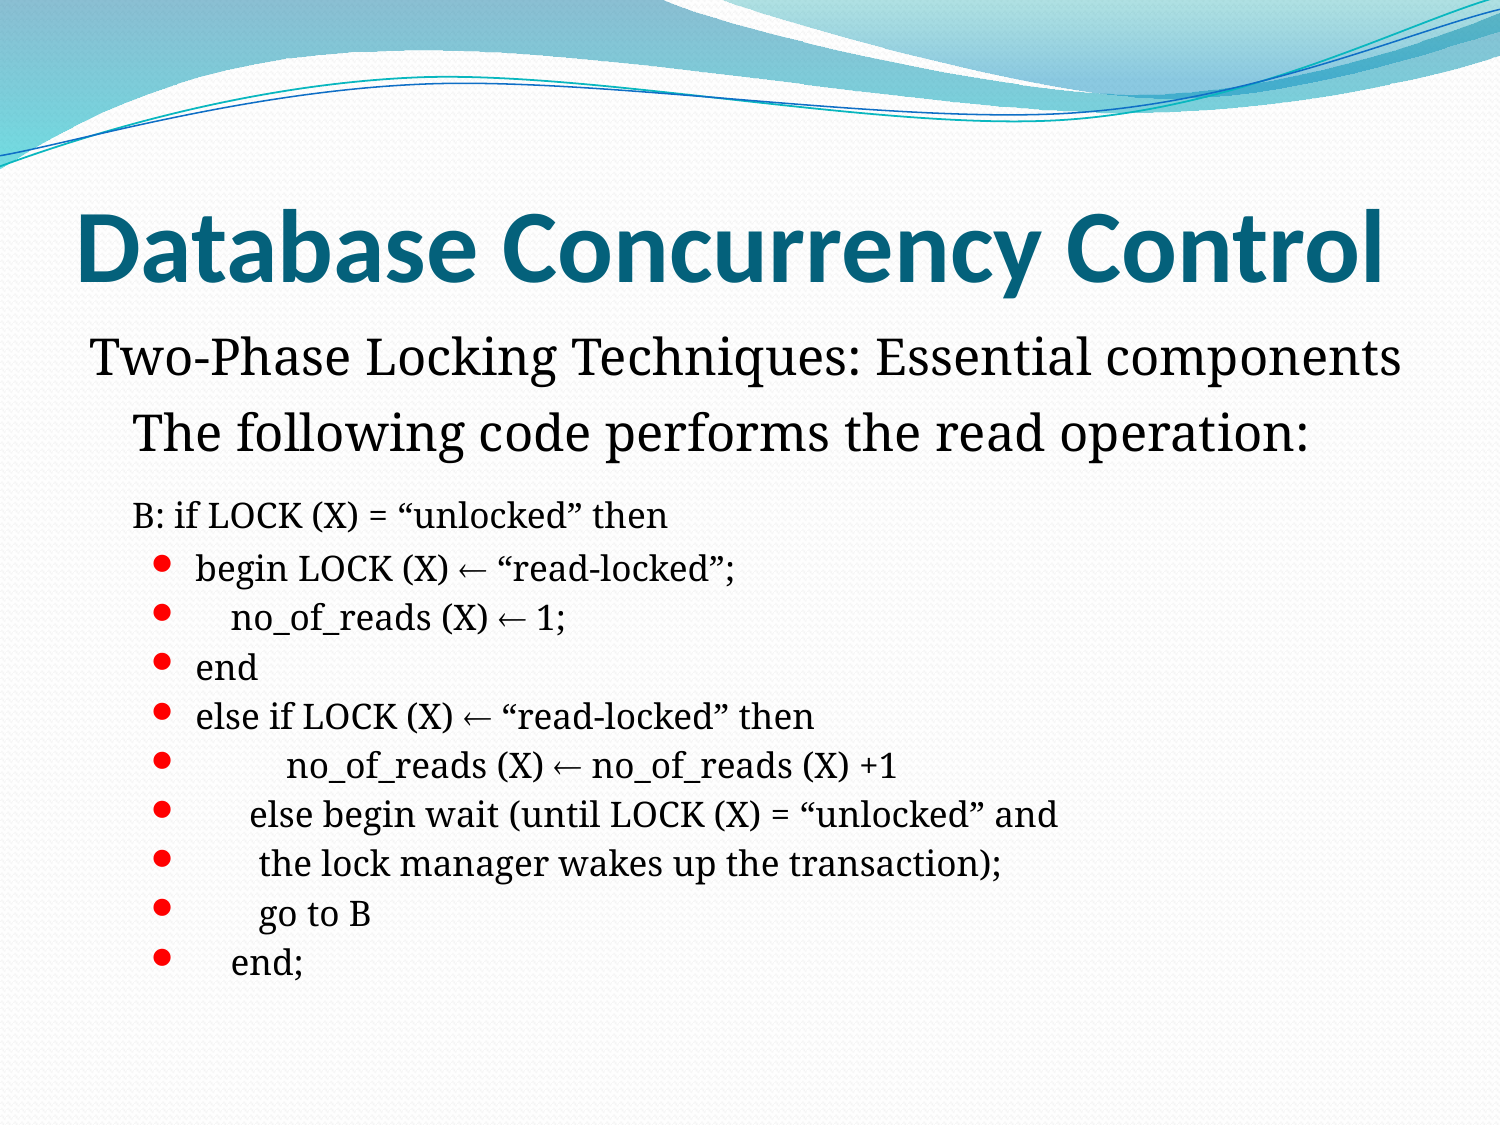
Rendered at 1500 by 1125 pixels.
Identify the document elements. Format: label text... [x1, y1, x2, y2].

title Database Concurrency Control [75, 115, 1425, 303]
list Two-Phase Locking Techniques: Essential components The following code performs the read operation: B: if LOCK (X) = “unlocked” then begin LOCK (X)  “read-locked”; no_of_reads (X)  1; end else if LOCK (X)  “read-locked” then no_of_reads (X)  no_of_reads (X) +1 else begin wait (until LOCK (X) = “unlocked” and the lock manager wakes up the transaction); go to B end; [75, 317, 1425, 1038]
